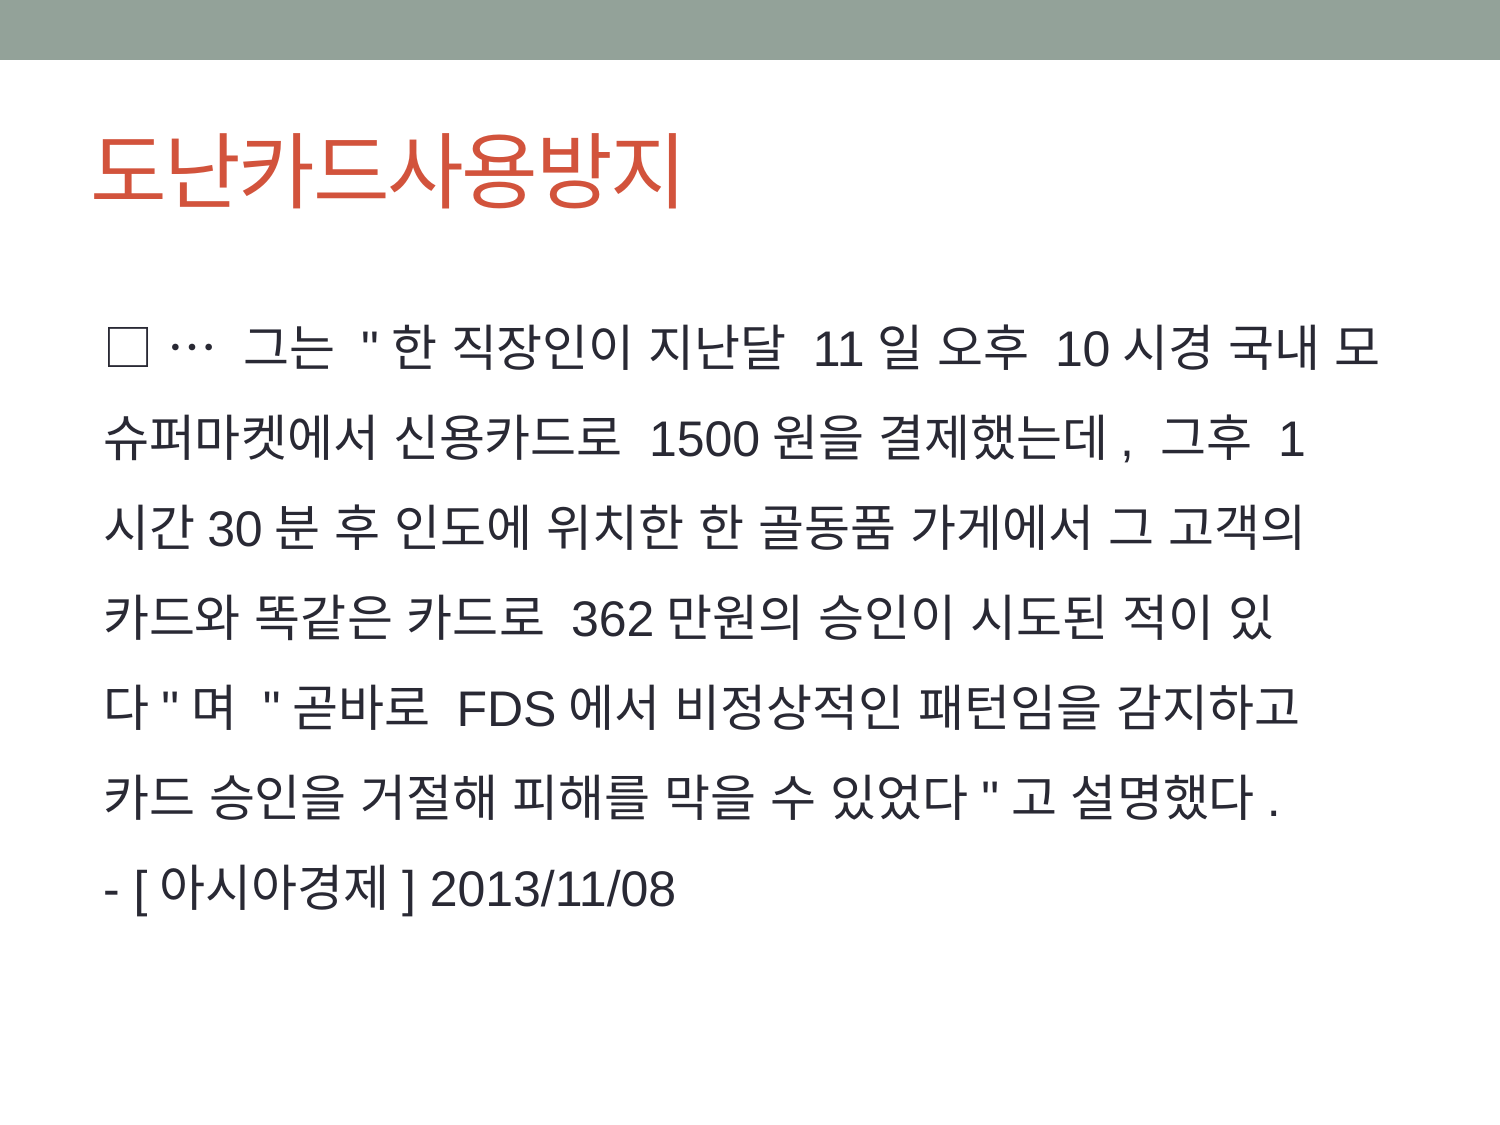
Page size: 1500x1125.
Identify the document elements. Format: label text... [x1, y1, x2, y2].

text_box □ … 그는 "한 직장인이 지난달 11일 오후 10시경 국내 모 슈퍼마켓에서 신용카드로 1500원을 결제했는데, 그후 1시간30분 후 인도에 위치한 한 골동품 가게에서 그 고객의 카드와 똑같은 카드로 362만원의 승인이 시도된 적이 있다"며 "곧바로 FDS에서 비정상적인 패턴임을 감지하고 카드 승인을 거절해 피해를 막을 수 있었다"고 설명했다. - [아시아경제] 2013/11/08 [88, 278, 1400, 924]
title 도난카드사용방지 [75, 87, 1425, 250]
